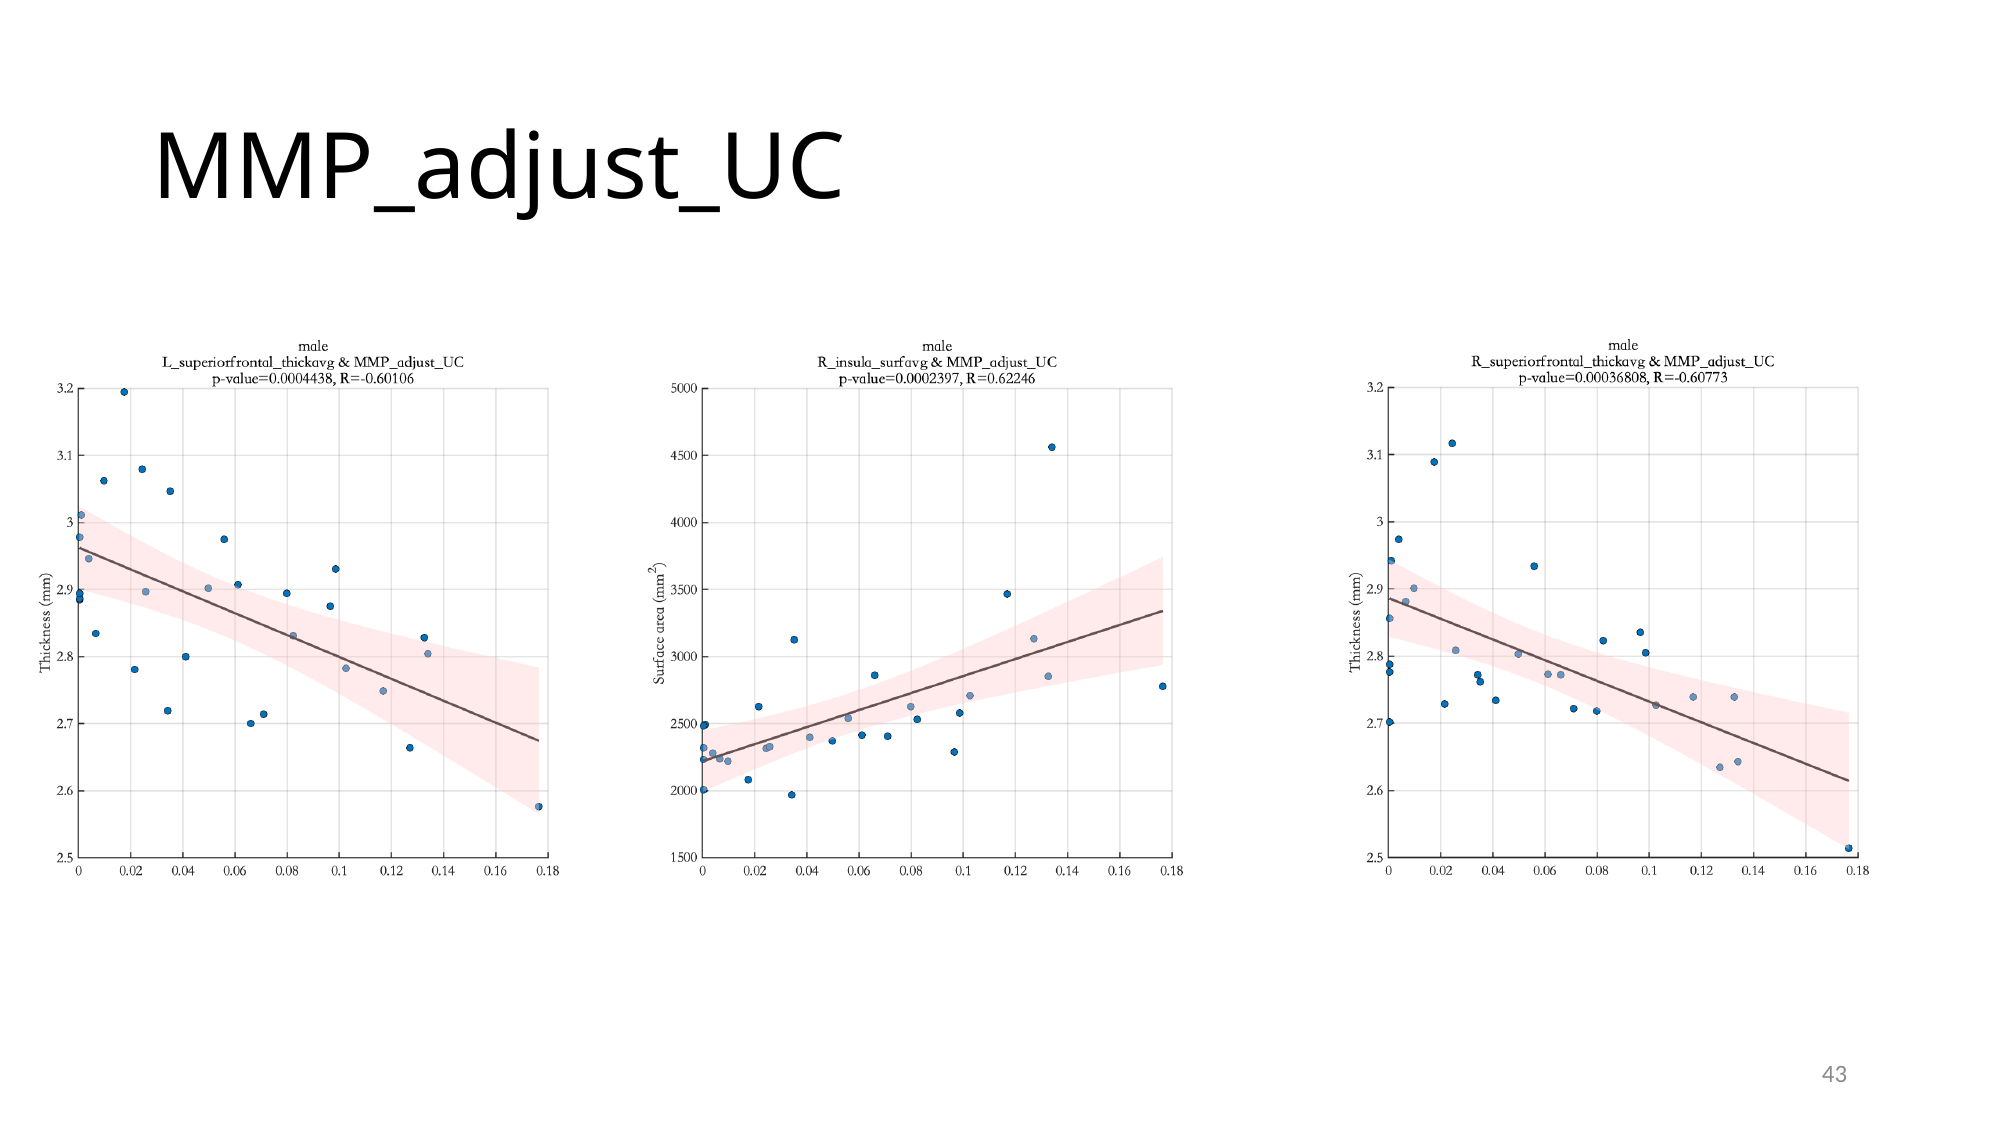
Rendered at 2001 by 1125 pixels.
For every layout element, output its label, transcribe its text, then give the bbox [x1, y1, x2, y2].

picture [0, 331, 605, 936]
title MMP_adjust_UC [137, 59, 1863, 278]
slide_number 43 [1412, 1042, 1863, 1103]
picture [624, 331, 1229, 936]
picture [1310, 330, 1915, 936]
